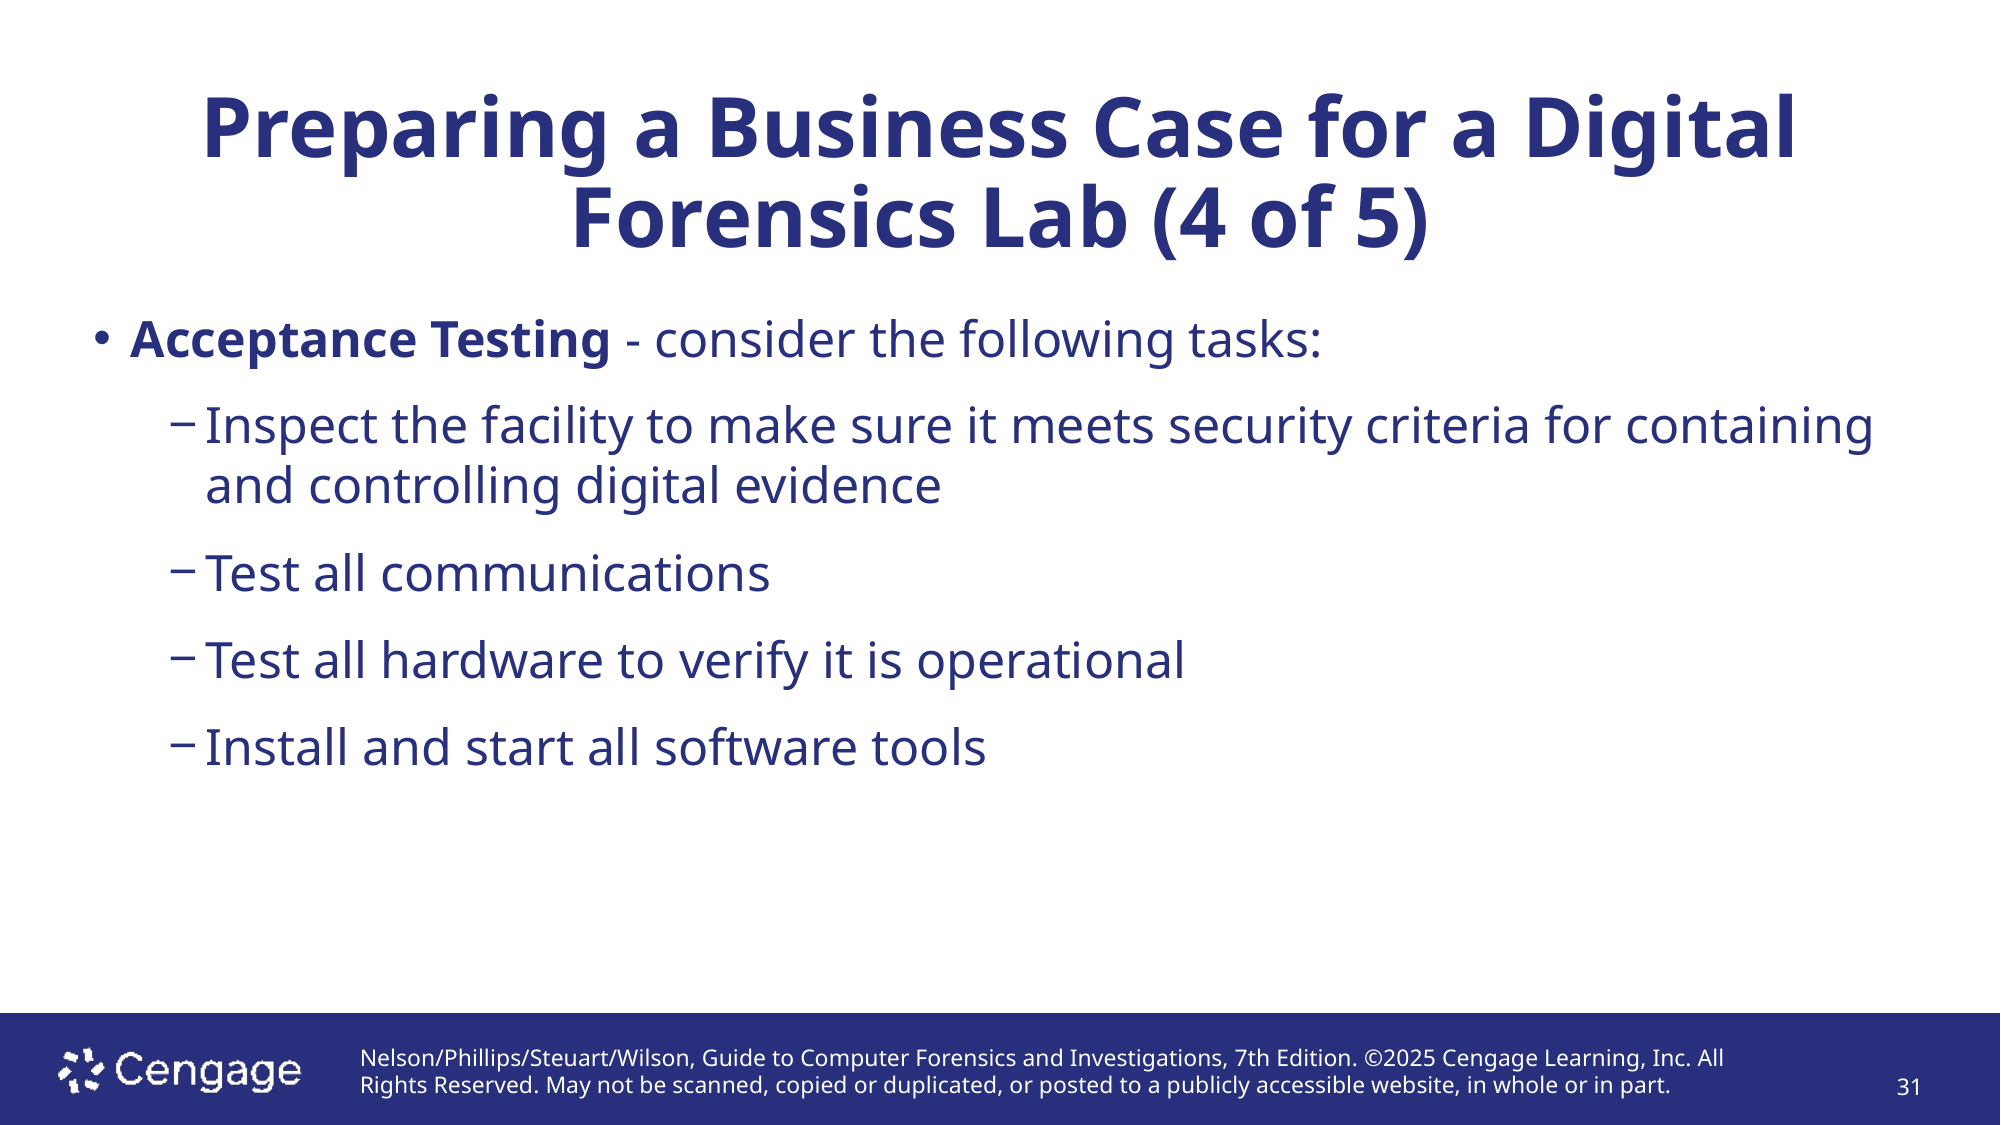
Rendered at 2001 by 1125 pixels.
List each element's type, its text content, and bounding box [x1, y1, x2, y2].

picture [30, 1020, 329, 1122]
list Acceptance Testing - consider the following tasks: Inspect the facility to make sure it meets security criteria for containing and controlling digital evidence Test all communications Test all hardware to verify it is operational Install and start all software tools [78, 299, 1923, 1014]
title Preparing a Business Case for a Digital Forensics Lab (4 of 5) [78, 77, 1923, 278]
